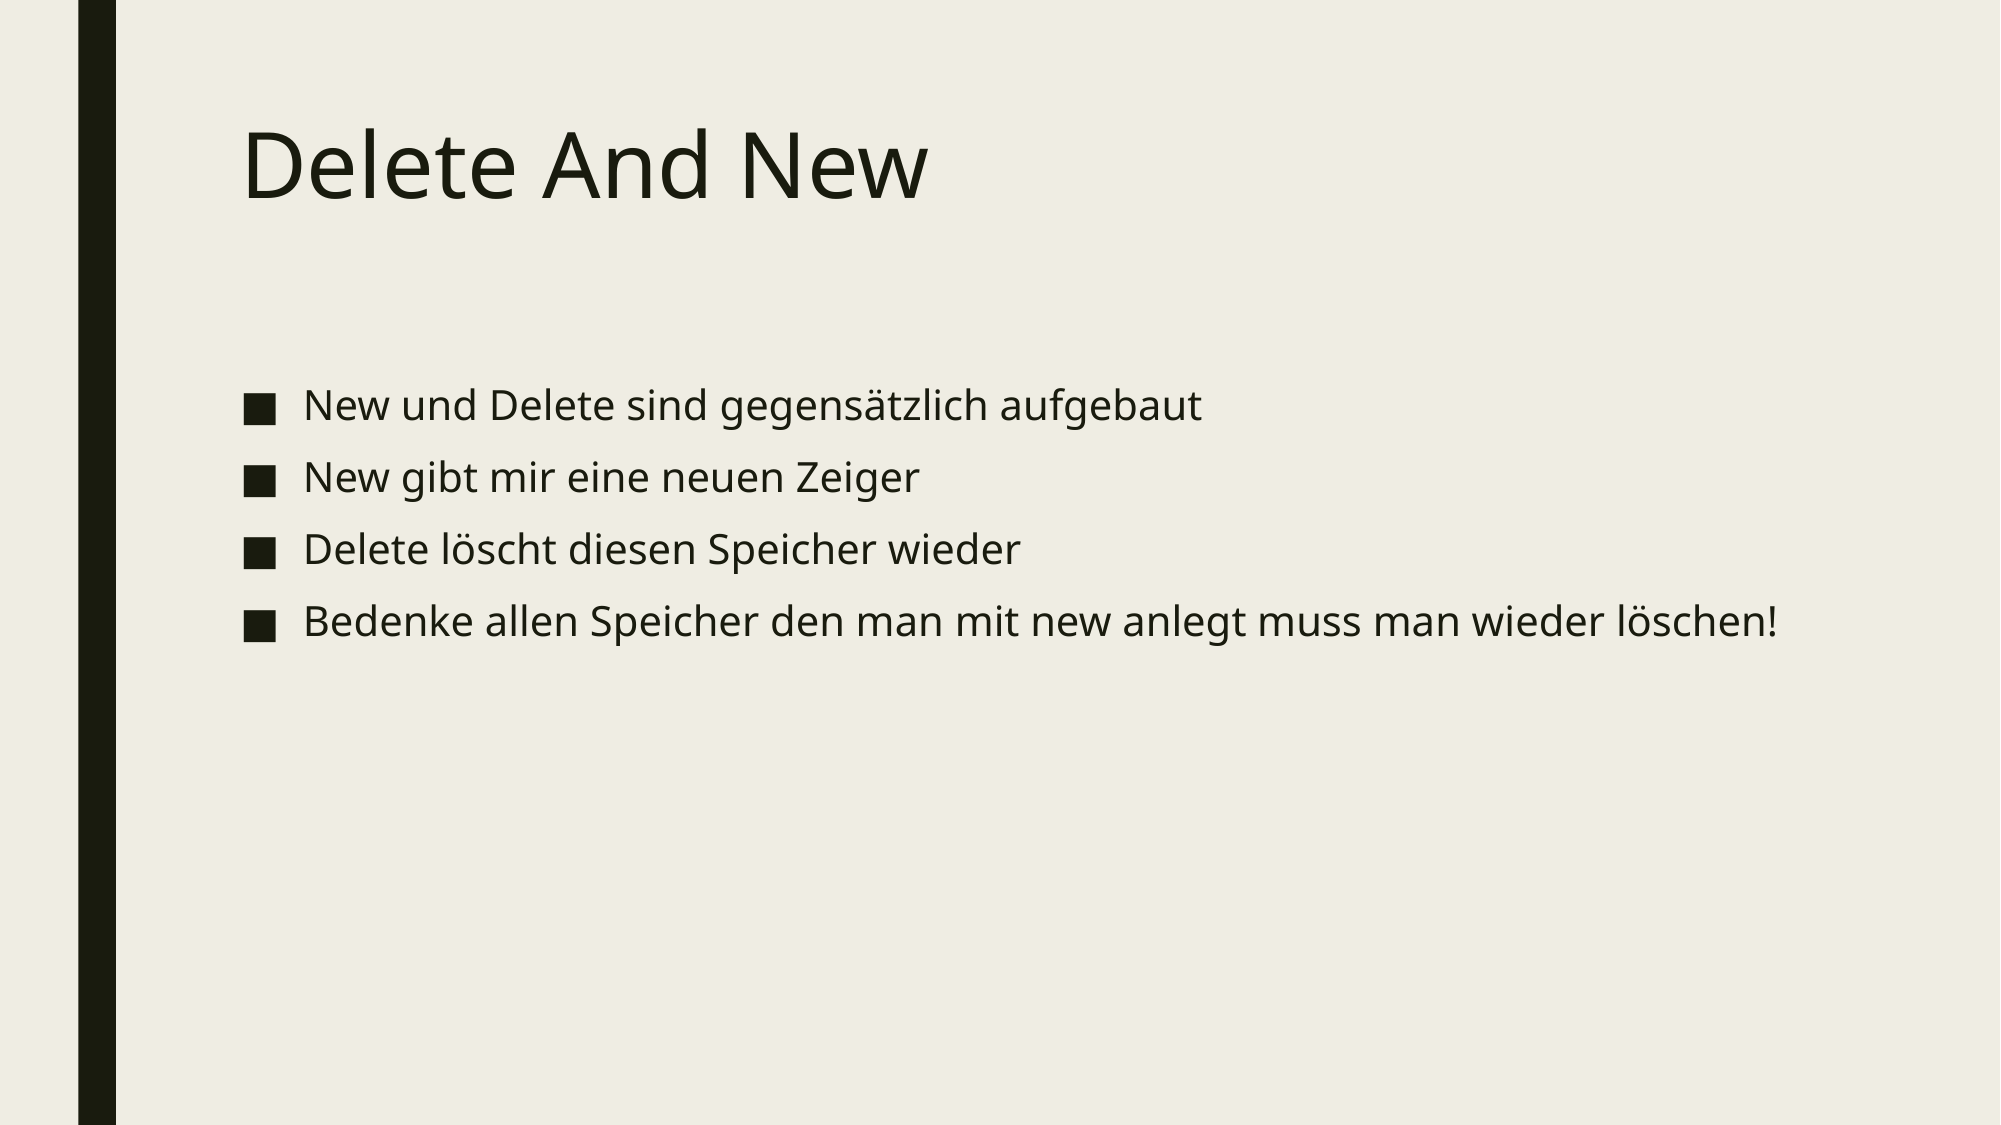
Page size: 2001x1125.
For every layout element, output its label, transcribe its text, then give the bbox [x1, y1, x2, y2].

list New und Delete sind gegensätzlich aufgebaut New gibt mir eine neuen Zeiger Delete löscht diesen Speicher wieder Bedenke allen Speicher den man mit new anlegt muss man wieder löschen! [225, 375, 1800, 963]
title Delete And New [225, 112, 1800, 357]
